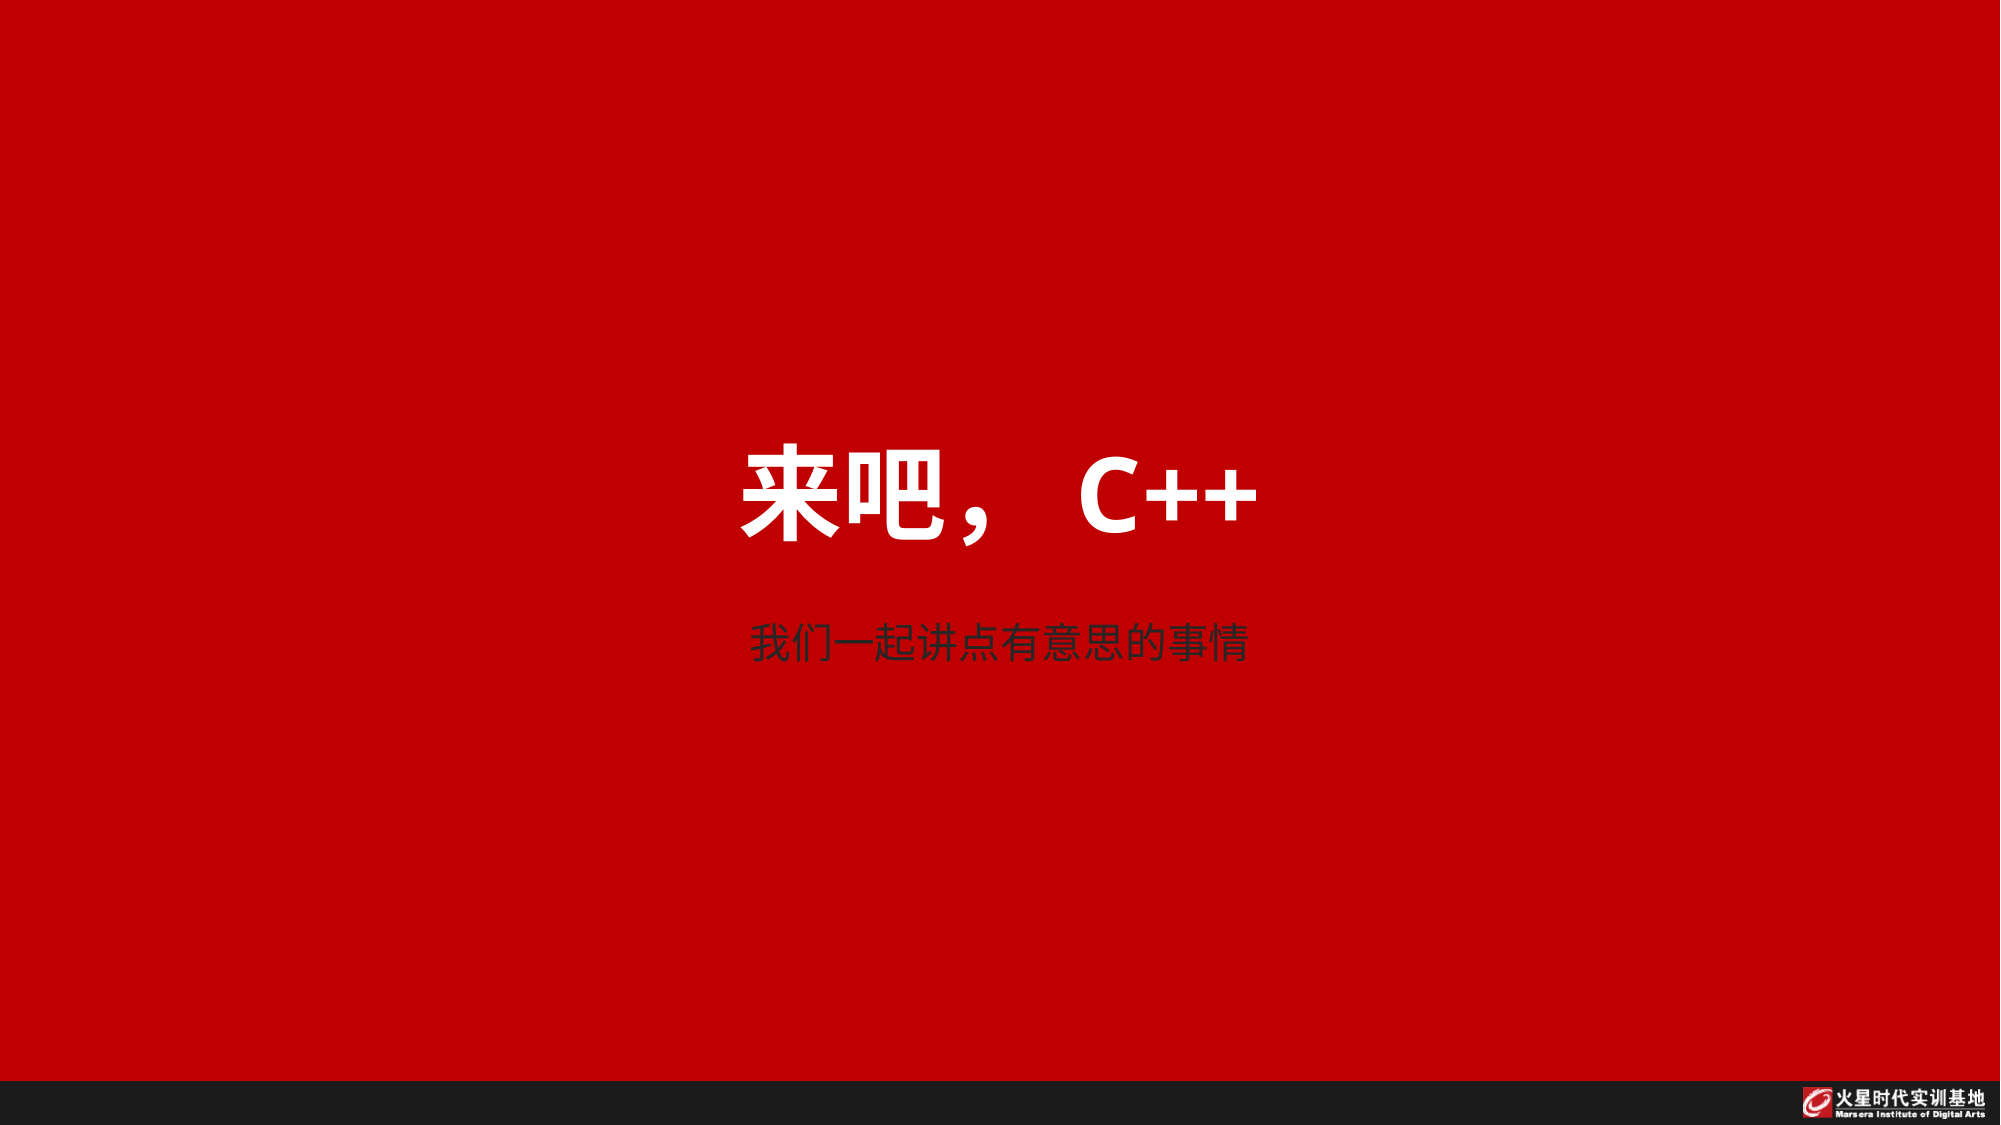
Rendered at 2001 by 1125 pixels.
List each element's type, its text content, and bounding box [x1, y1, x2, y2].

title 来吧，C++ [249, 428, 1750, 563]
text_box 我们一起讲点有意思的事情 [591, 608, 1409, 675]
picture [1795, 1085, 1992, 1119]
